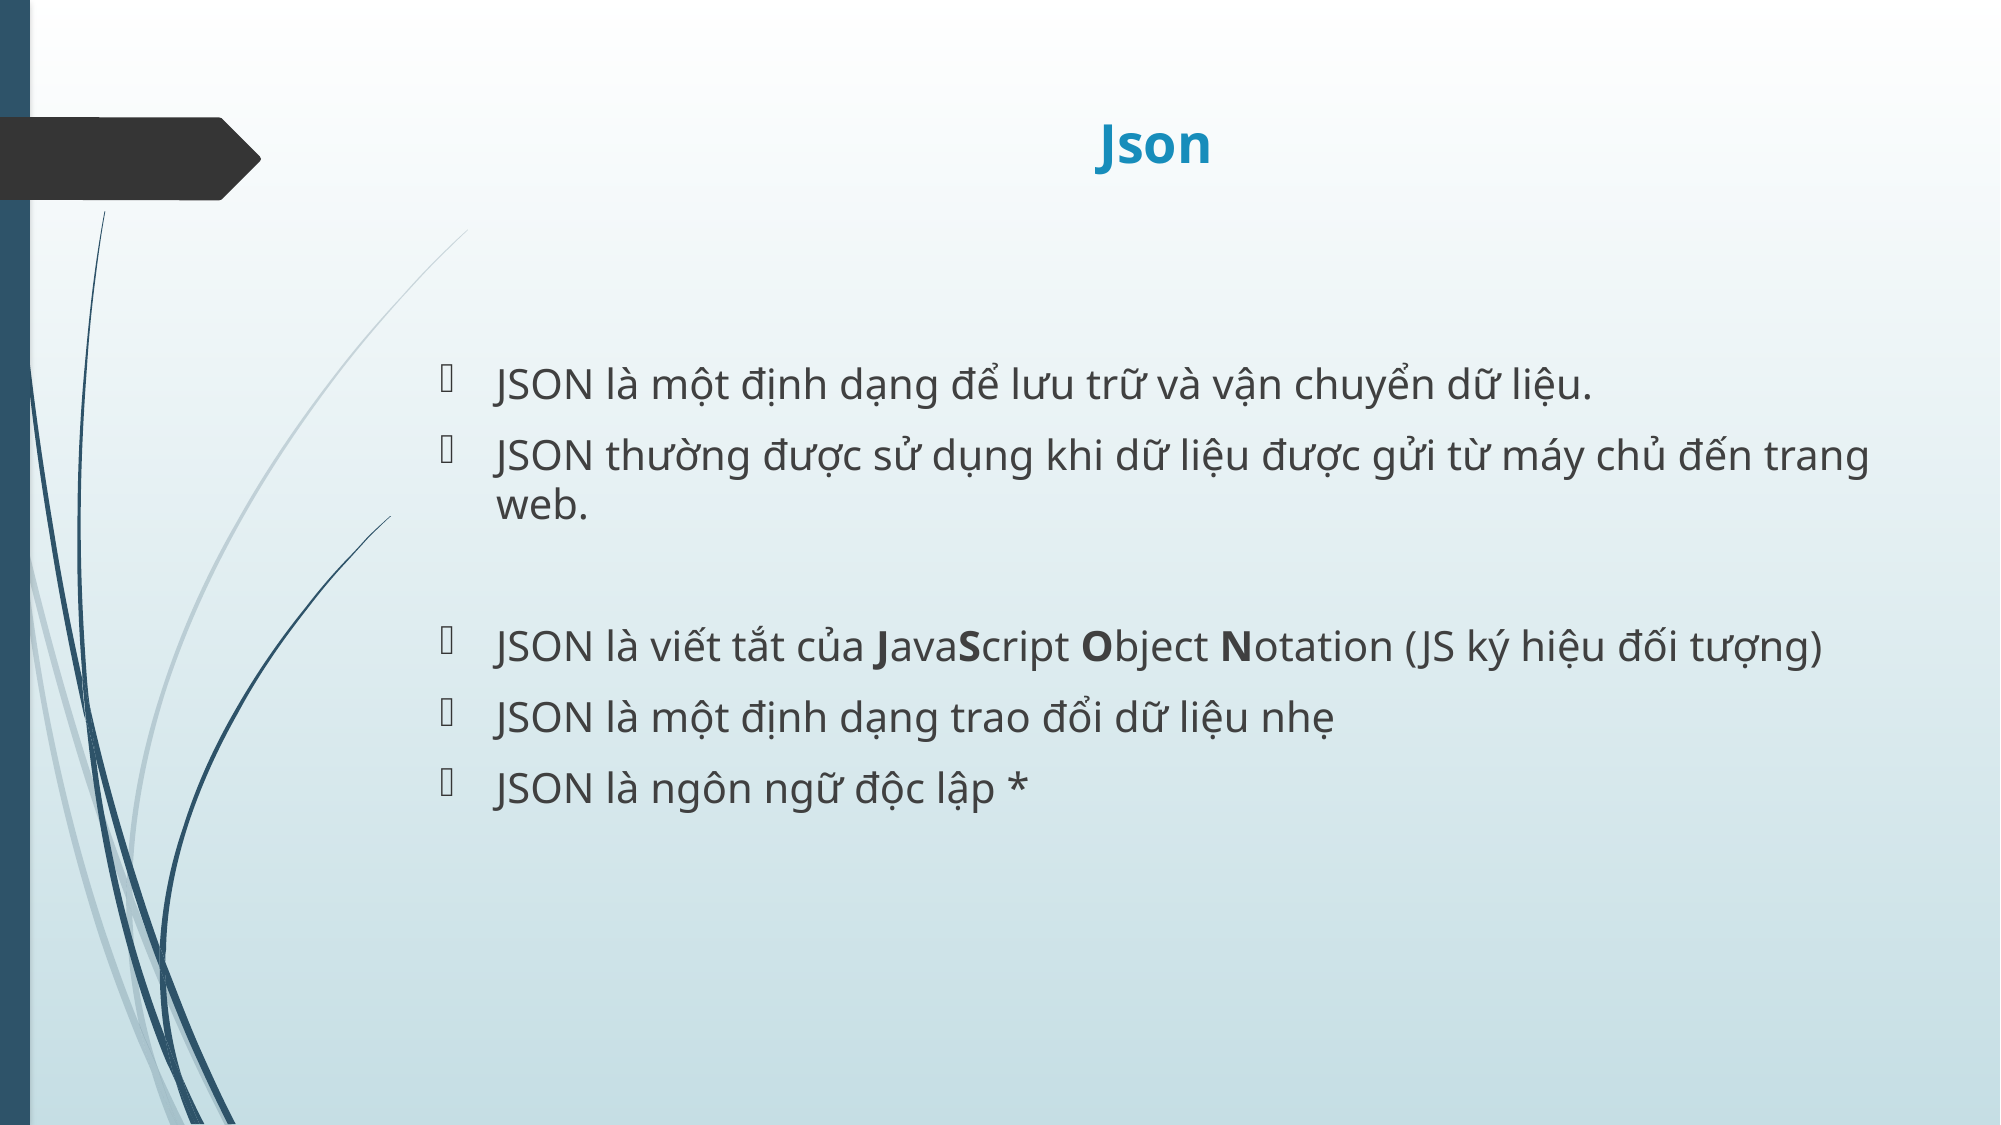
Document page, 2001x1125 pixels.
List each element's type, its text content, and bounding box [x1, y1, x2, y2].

title Json [425, 102, 1888, 313]
list JSON là một định dạng để lưu trữ và vận chuyển dữ liệu. JSON thường được sử dụng khi dữ liệu được gửi từ máy chủ đến trang web. JSON là viết tắt của JavaScript Object Notation (JS ký hiệu đối tượng) JSON là một định dạng trao đổi dữ liệu nhẹ JSON là ngôn ngữ độc lập * [424, 350, 1888, 970]
